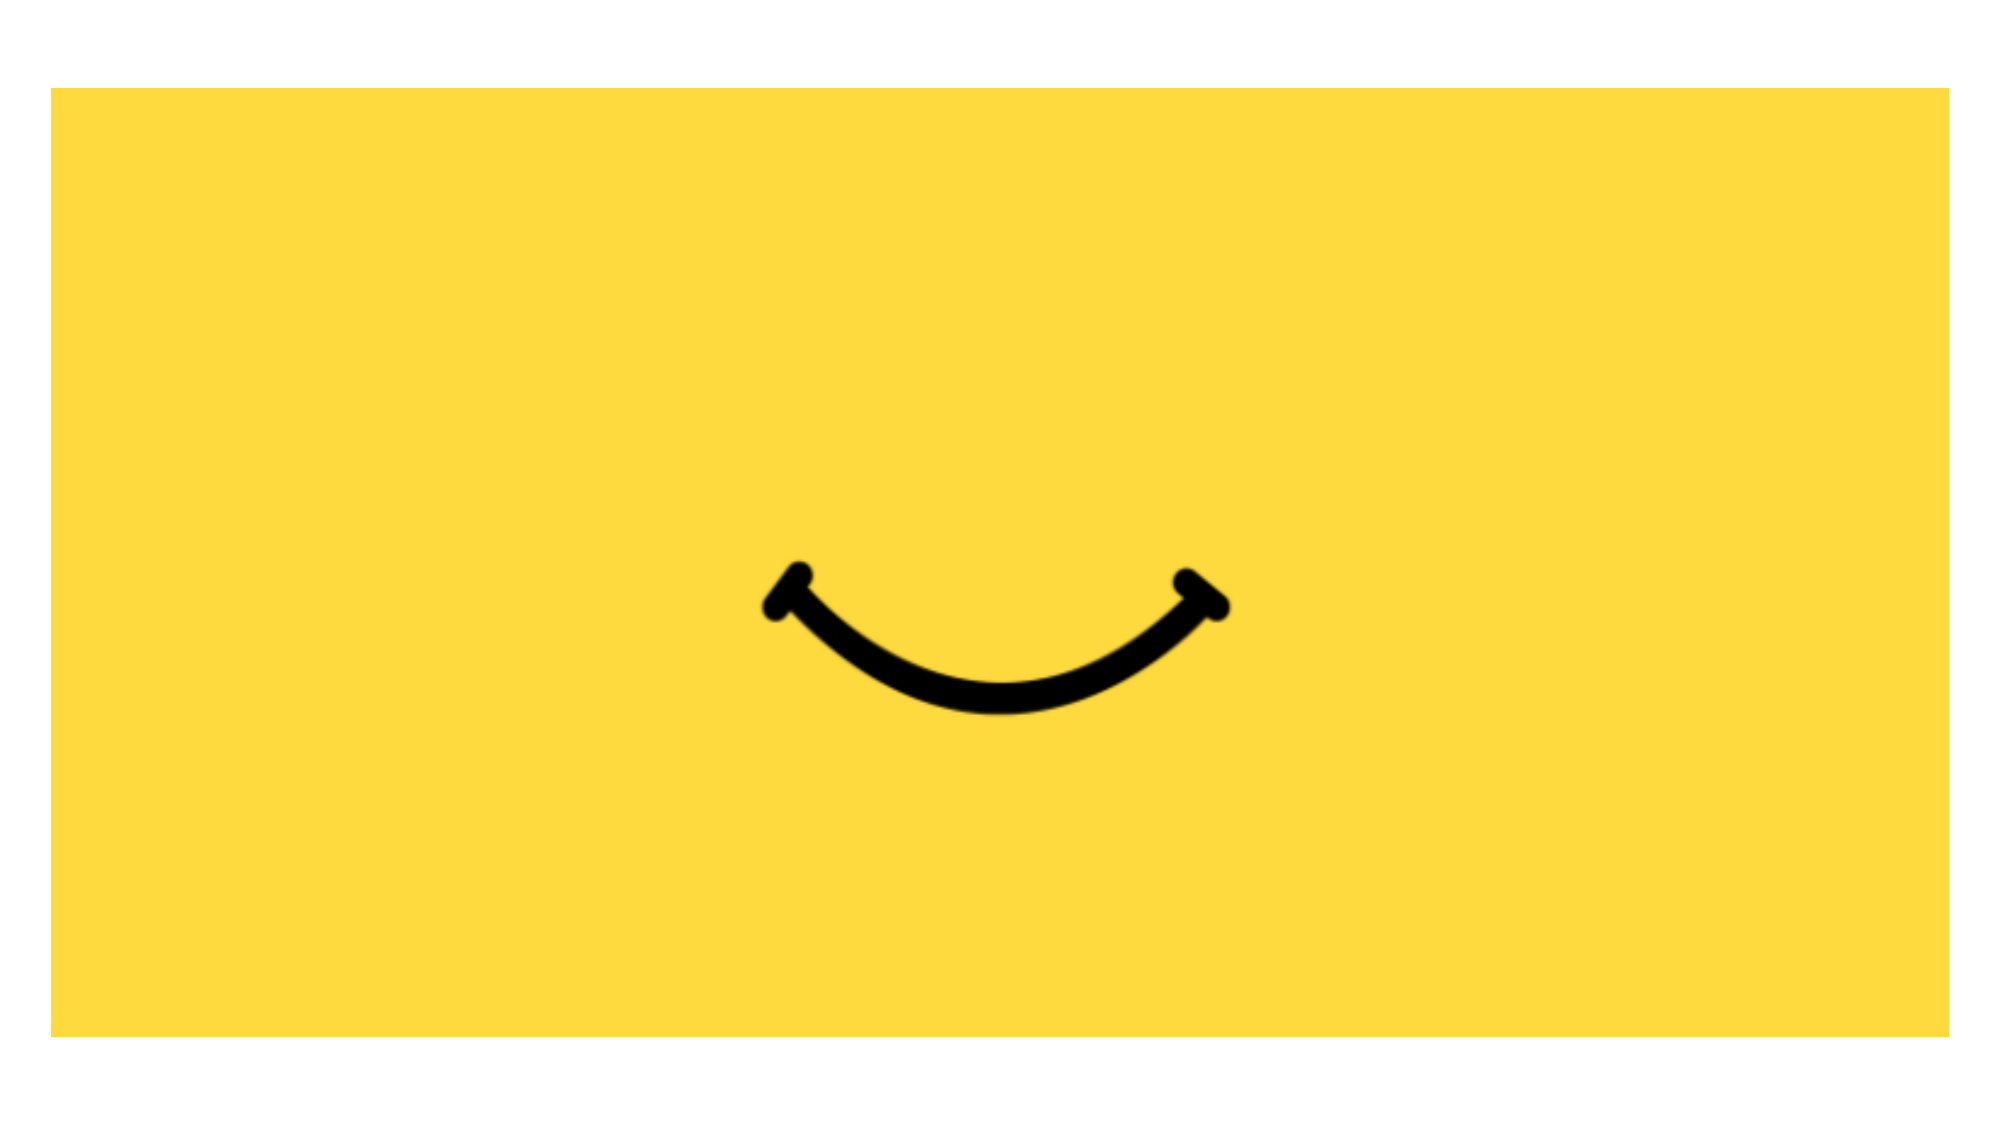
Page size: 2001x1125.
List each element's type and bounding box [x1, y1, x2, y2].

picture [51, 88, 1949, 1037]
